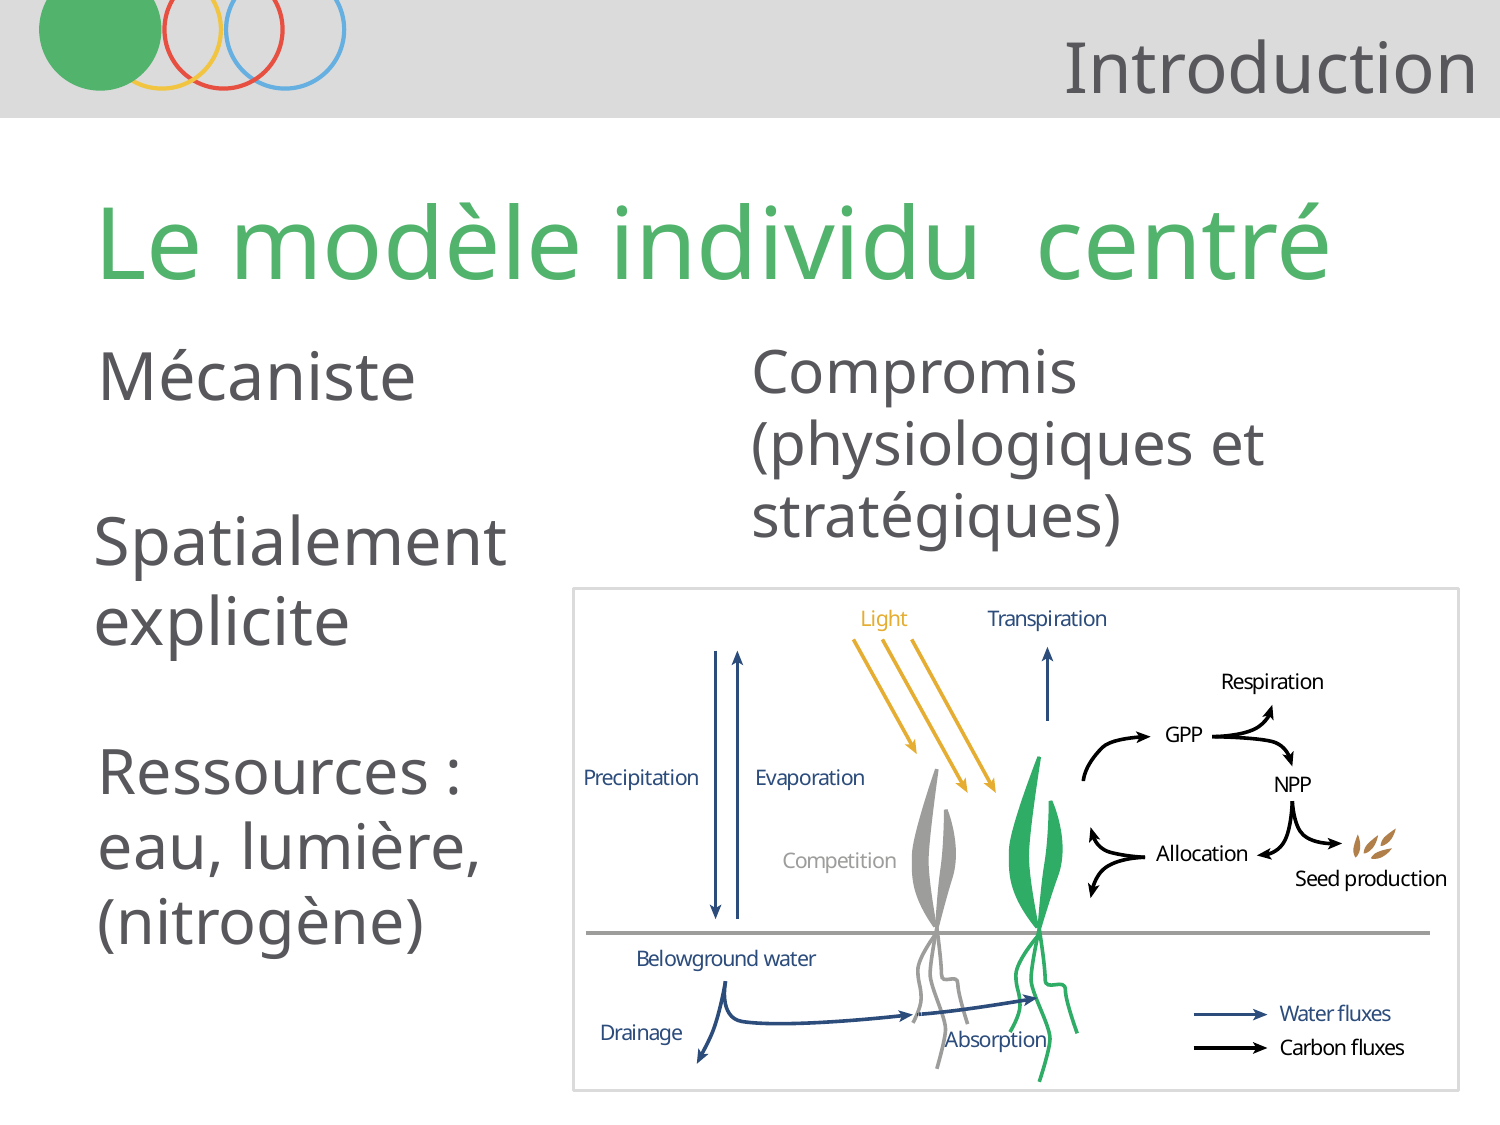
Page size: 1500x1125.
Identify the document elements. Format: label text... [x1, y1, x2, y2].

text_box [0, 0, 1500, 120]
text_box [255, 0, 347, 91]
text_box Le modèle individu centré [79, 172, 1437, 291]
text_box Ressources : eau, lumière, (nitrogène) [82, 724, 572, 967]
text_box Compromis (physiologiques et stratégiques) [736, 326, 1349, 558]
text_box [572, 586, 1461, 1092]
text_box [132, 0, 224, 91]
picture [583, 608, 1448, 1083]
text_box [193, 0, 285, 91]
text_box Mécaniste [82, 326, 461, 445]
list Spatialement explicite [78, 491, 717, 681]
text_box [39, 0, 162, 91]
title Introduction [841, 15, 1495, 116]
